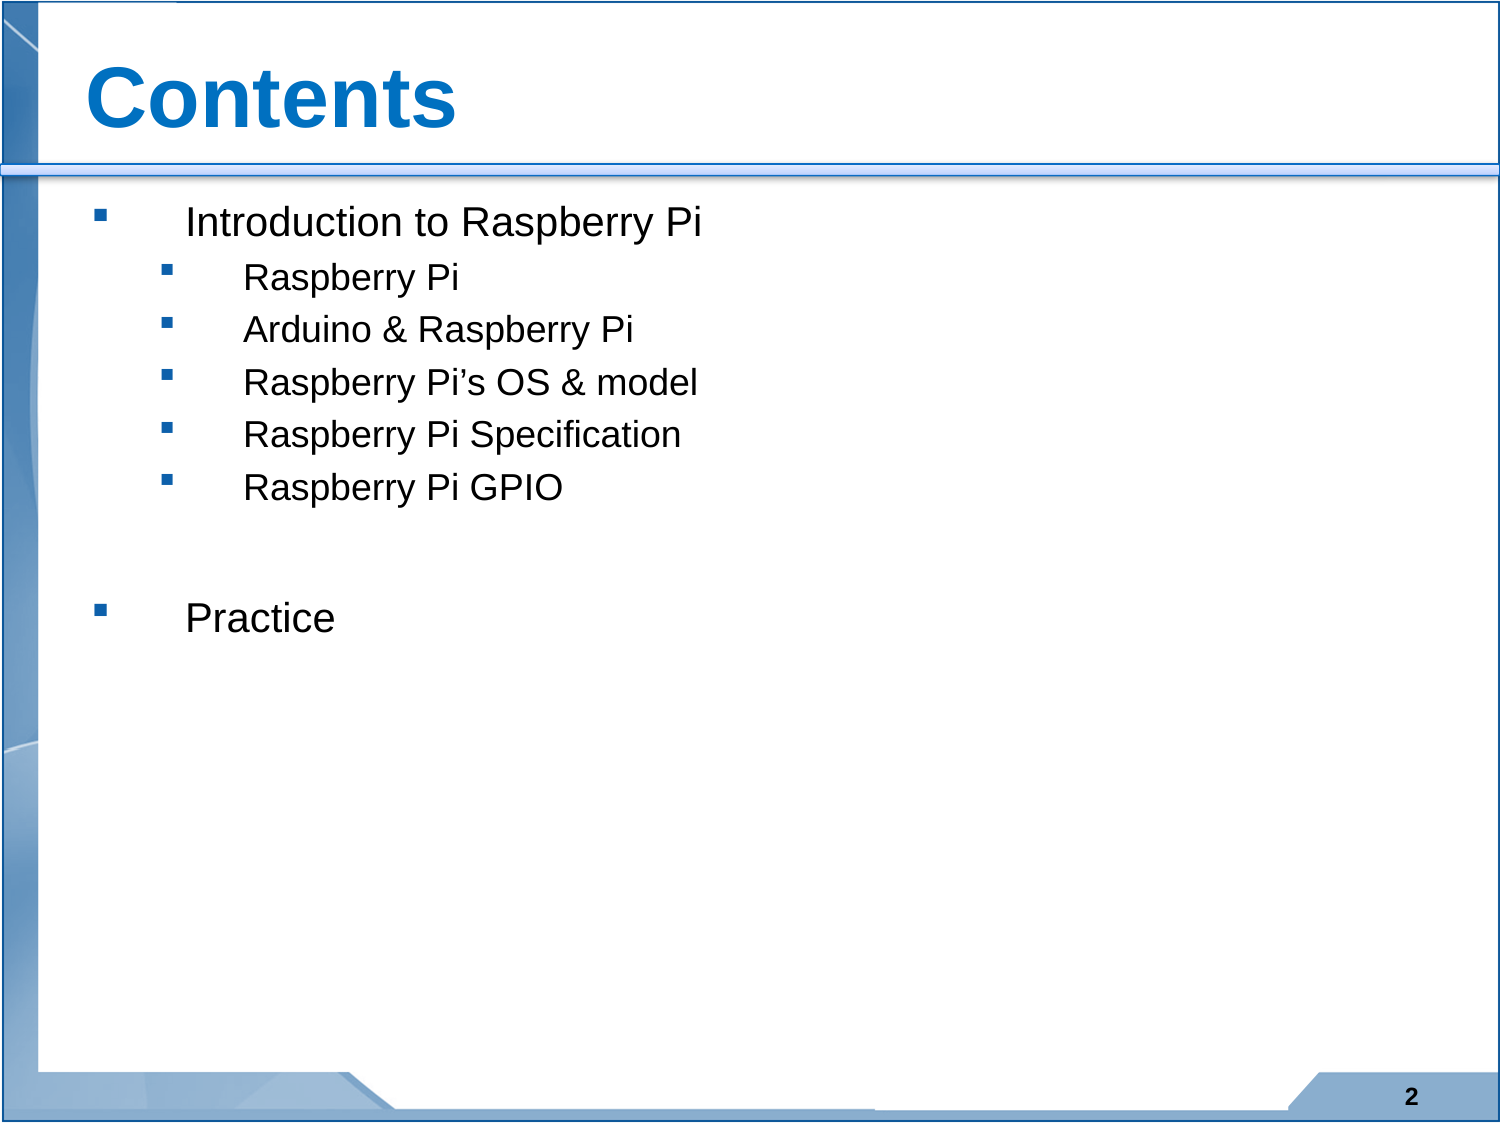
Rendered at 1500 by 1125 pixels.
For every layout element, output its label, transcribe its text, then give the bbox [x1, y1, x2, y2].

slide_number 2 [1347, 1078, 1477, 1114]
list Introduction to Raspberry Pi Raspberry Pi Arduino & Raspberry Pi Raspberry Pi’s OS & model Raspberry Pi Specification Raspberry Pi GPIO Practice [70, 187, 1477, 1067]
